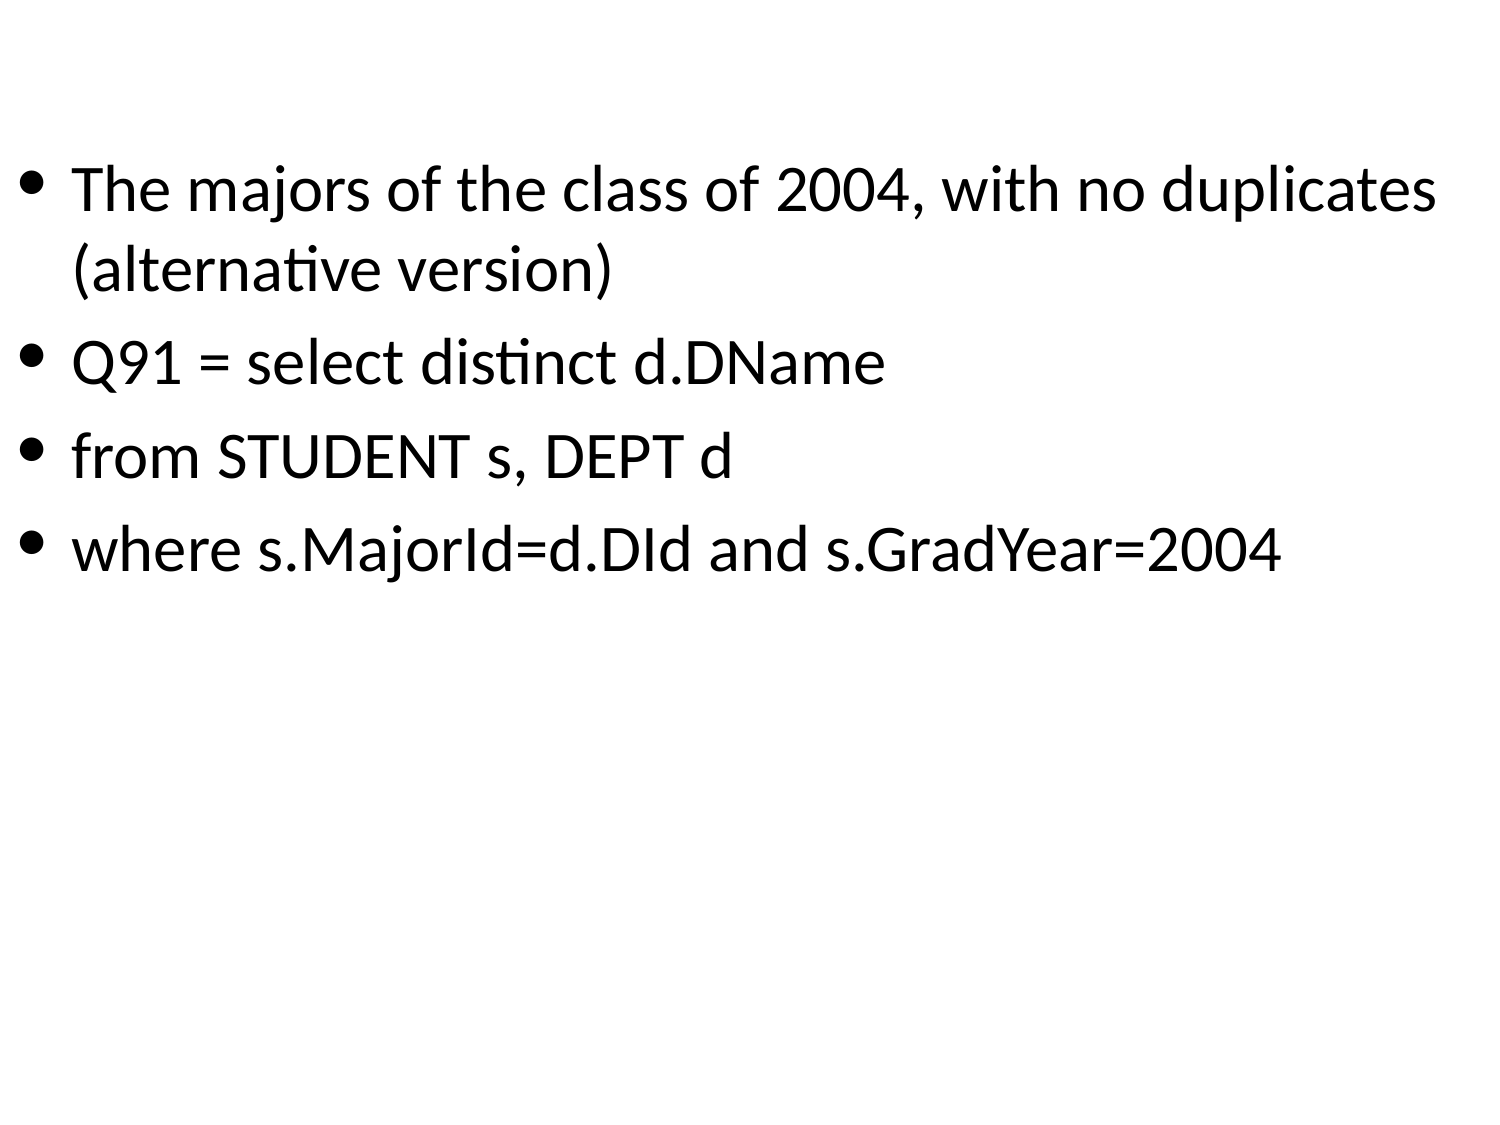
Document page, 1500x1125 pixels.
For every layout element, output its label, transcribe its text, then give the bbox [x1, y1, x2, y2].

list The majors of the class of 2004, with no duplicates (alternative version) Q91 = select distinct d.DName from STUDENT s, DEPT d where s.MajorId=d.DId and s.GradYear=2004 [0, 137, 1500, 1125]
